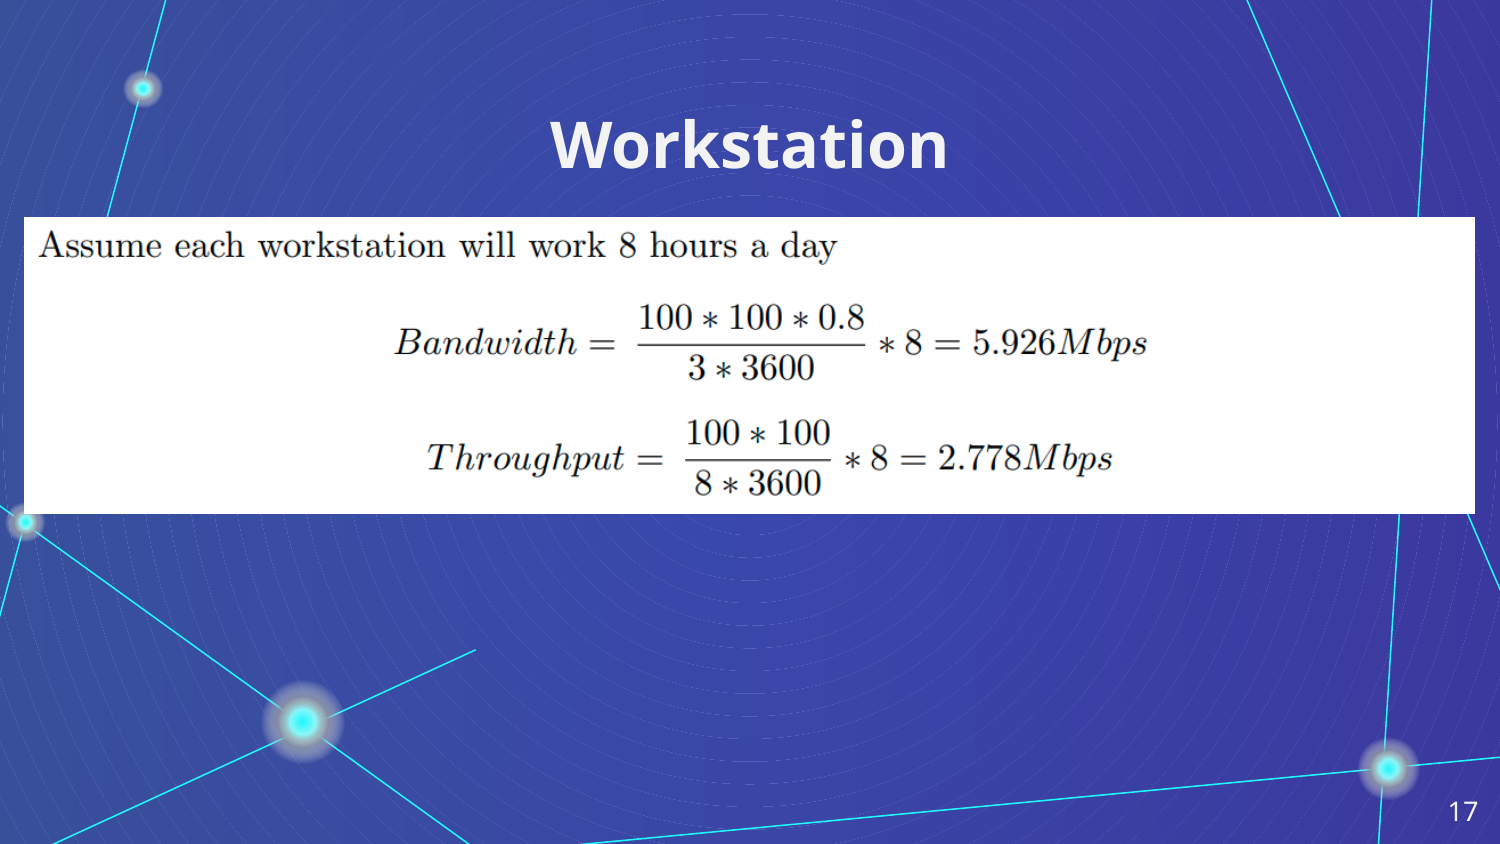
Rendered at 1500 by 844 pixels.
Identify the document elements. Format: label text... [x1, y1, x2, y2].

title Workstation [118, 88, 1382, 193]
picture [24, 217, 1476, 515]
slide_number 17 [1403, 779, 1494, 844]
